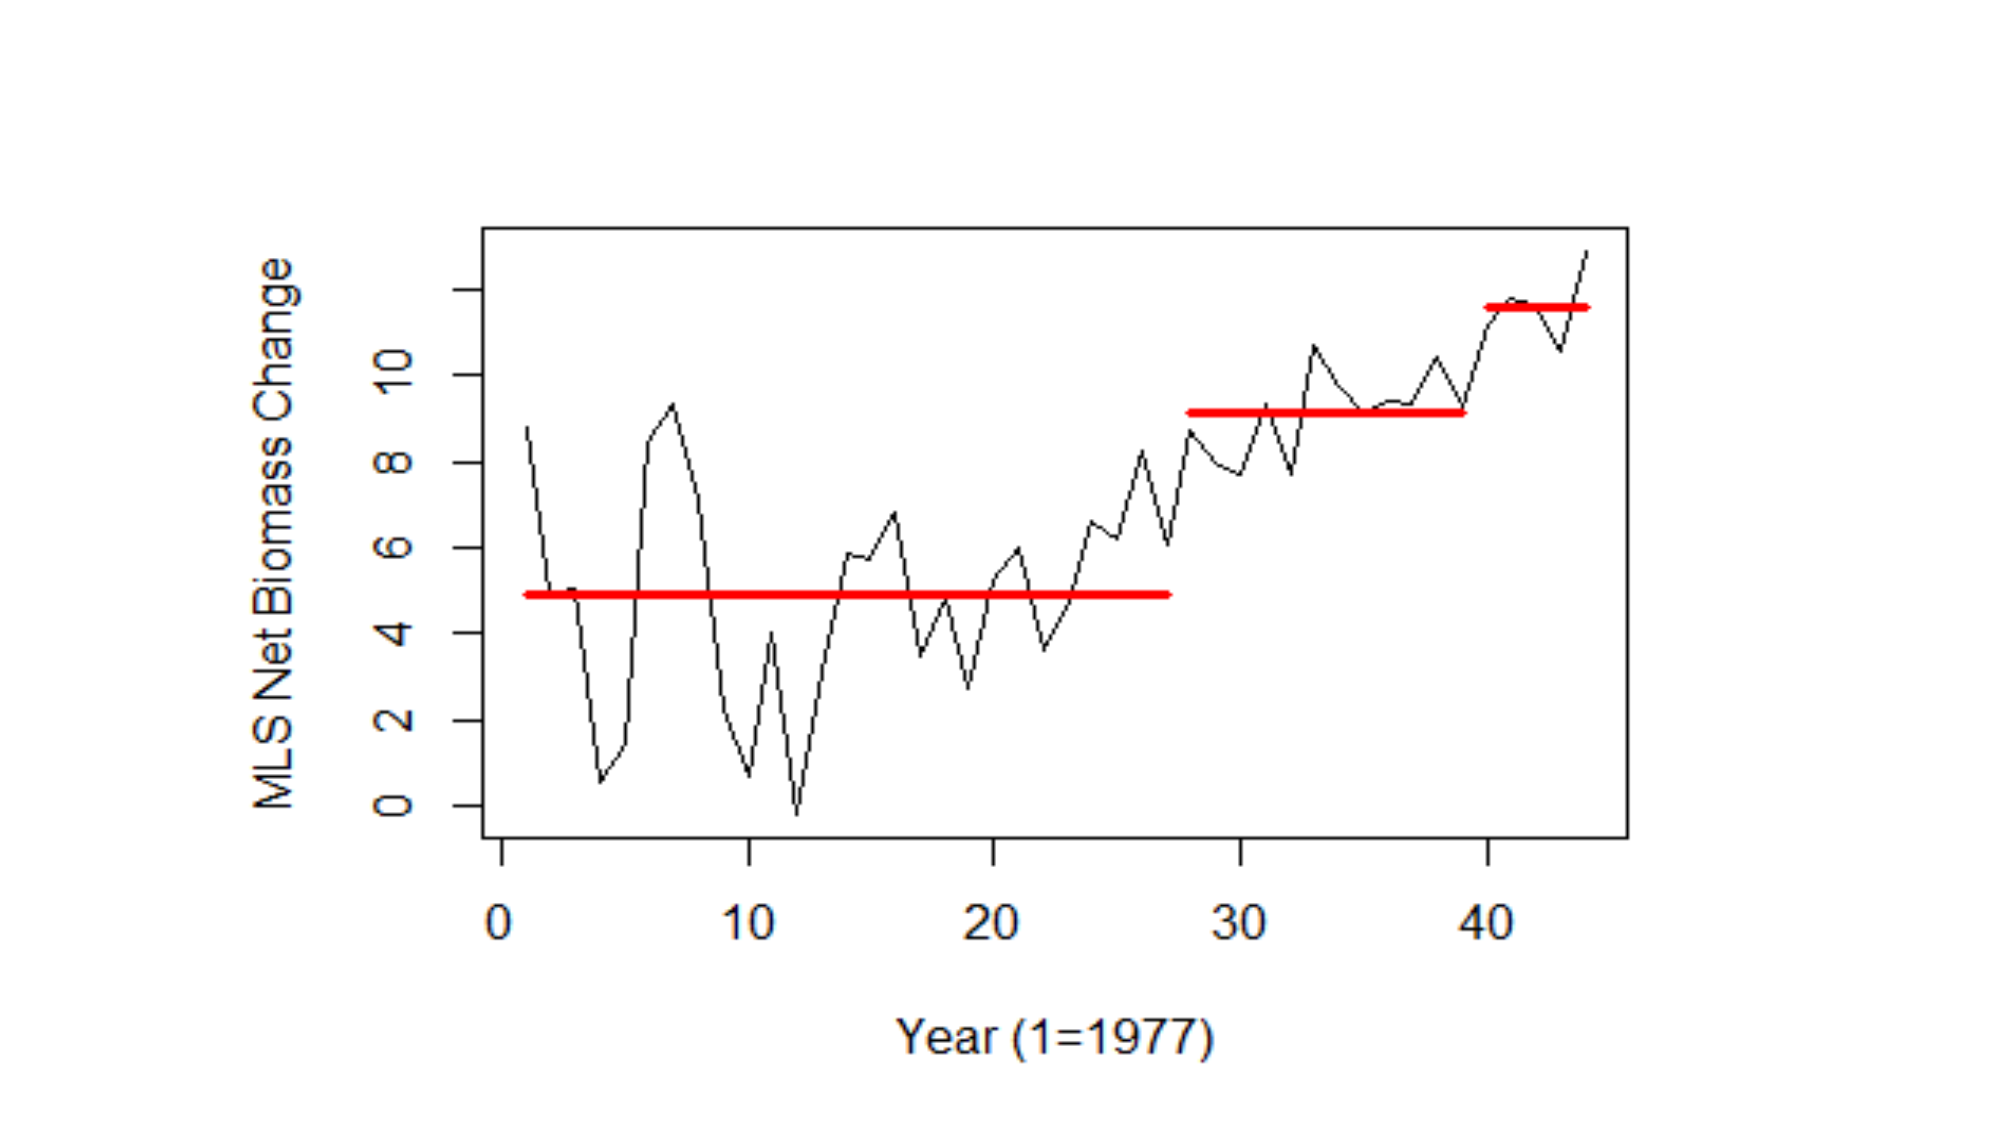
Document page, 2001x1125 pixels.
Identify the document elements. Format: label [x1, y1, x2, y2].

picture [235, 0, 1757, 1125]
